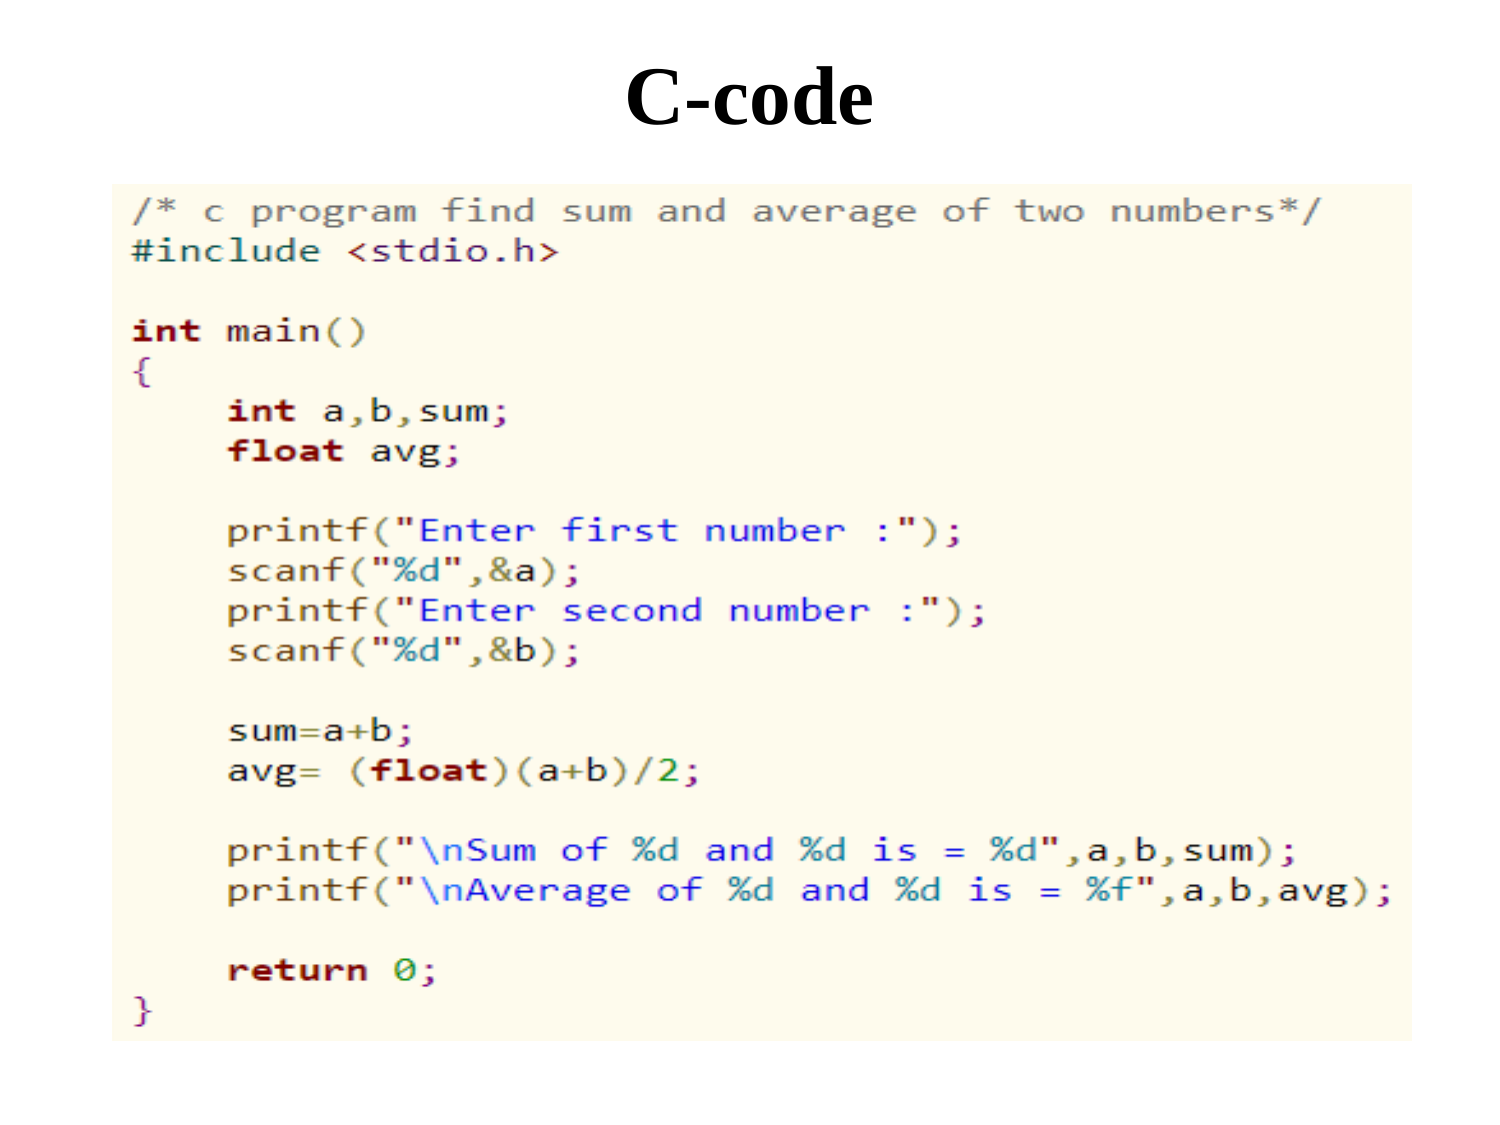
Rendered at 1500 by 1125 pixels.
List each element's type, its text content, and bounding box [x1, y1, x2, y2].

title C-code [75, 45, 1425, 138]
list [111, 184, 1412, 1041]
